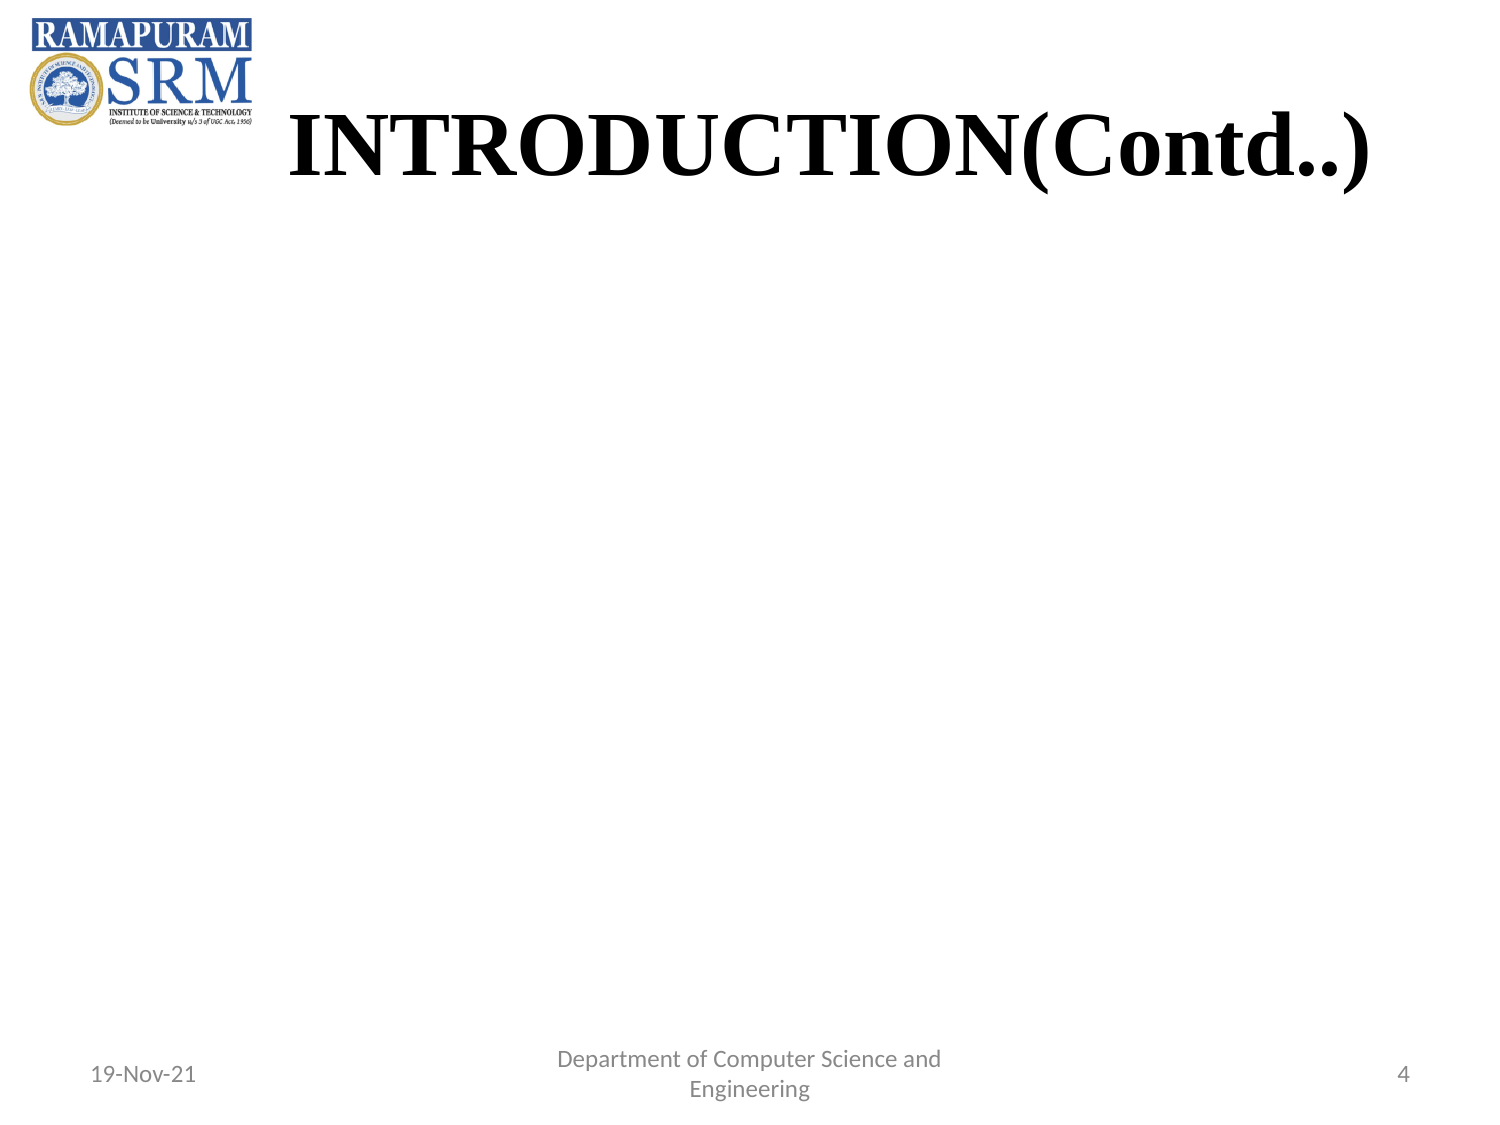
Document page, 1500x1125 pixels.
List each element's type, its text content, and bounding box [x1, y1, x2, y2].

text_box Department of Computer Science and Engineering [512, 1042, 988, 1103]
title INTRODUCTION(Contd..) [75, 45, 1425, 233]
text_box 19-Nov-21 [75, 1042, 425, 1103]
picture [26, 13, 256, 130]
text_box 4 [1074, 1042, 1425, 1103]
